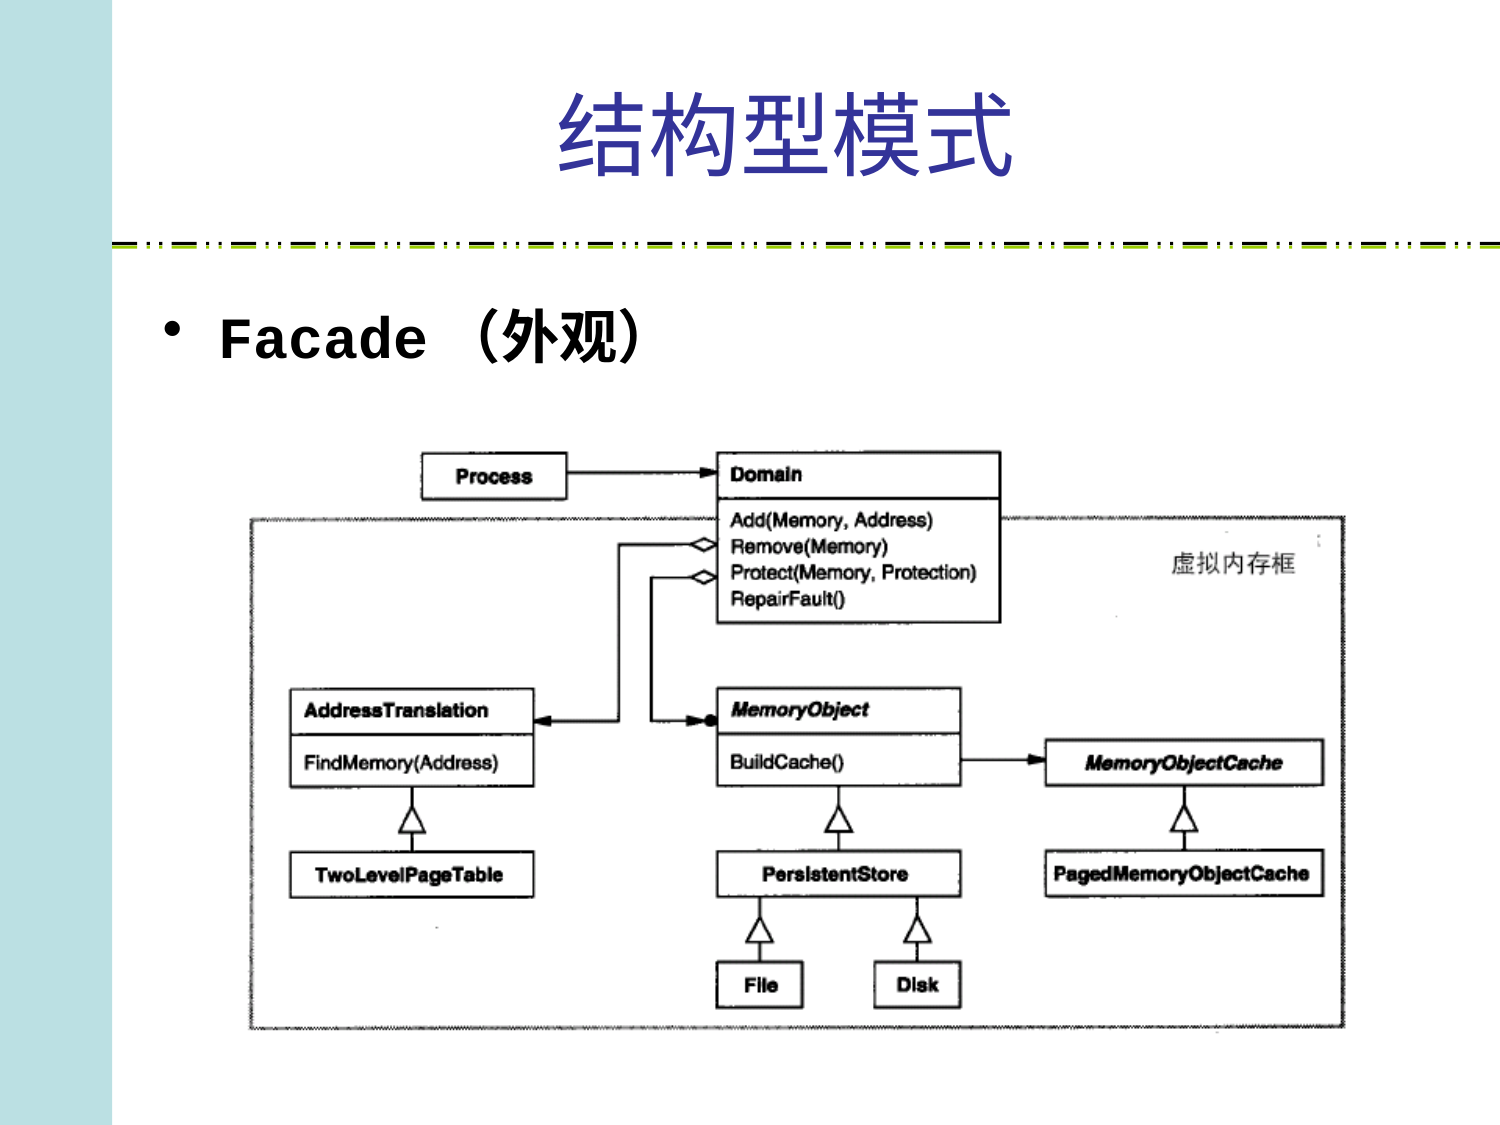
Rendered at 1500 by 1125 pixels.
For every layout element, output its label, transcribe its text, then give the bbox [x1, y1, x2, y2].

title 结构型模式 [147, 44, 1426, 221]
list Facade（外观） [147, 278, 1425, 1071]
picture [241, 444, 1352, 1036]
